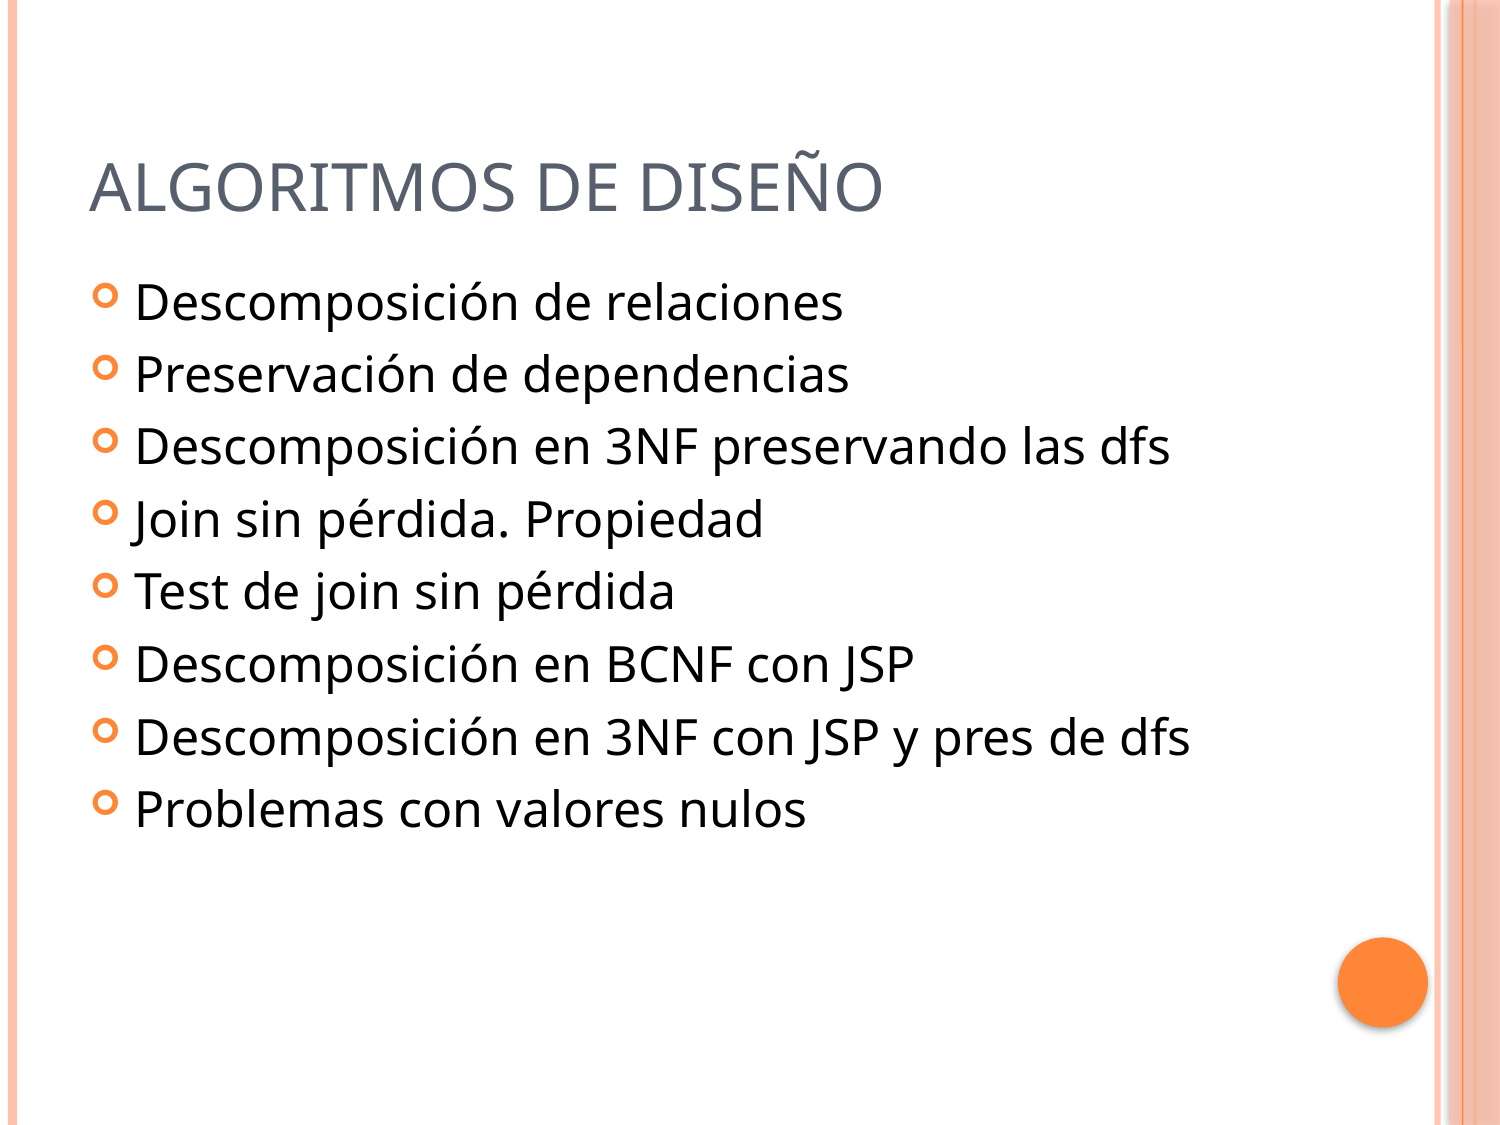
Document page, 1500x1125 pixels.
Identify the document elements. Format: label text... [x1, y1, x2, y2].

title Algoritmos de diseño [75, 45, 1300, 233]
list Descomposición de relaciones Preservación de dependencias Descomposición en 3NF preservando las dfs Join sin pérdida. Propiedad Test de join sin pérdida Descomposición en BCNF con JSP Descomposición en 3NF con JSP y pres de dfs Problemas con valores nulos [75, 262, 1300, 1062]
